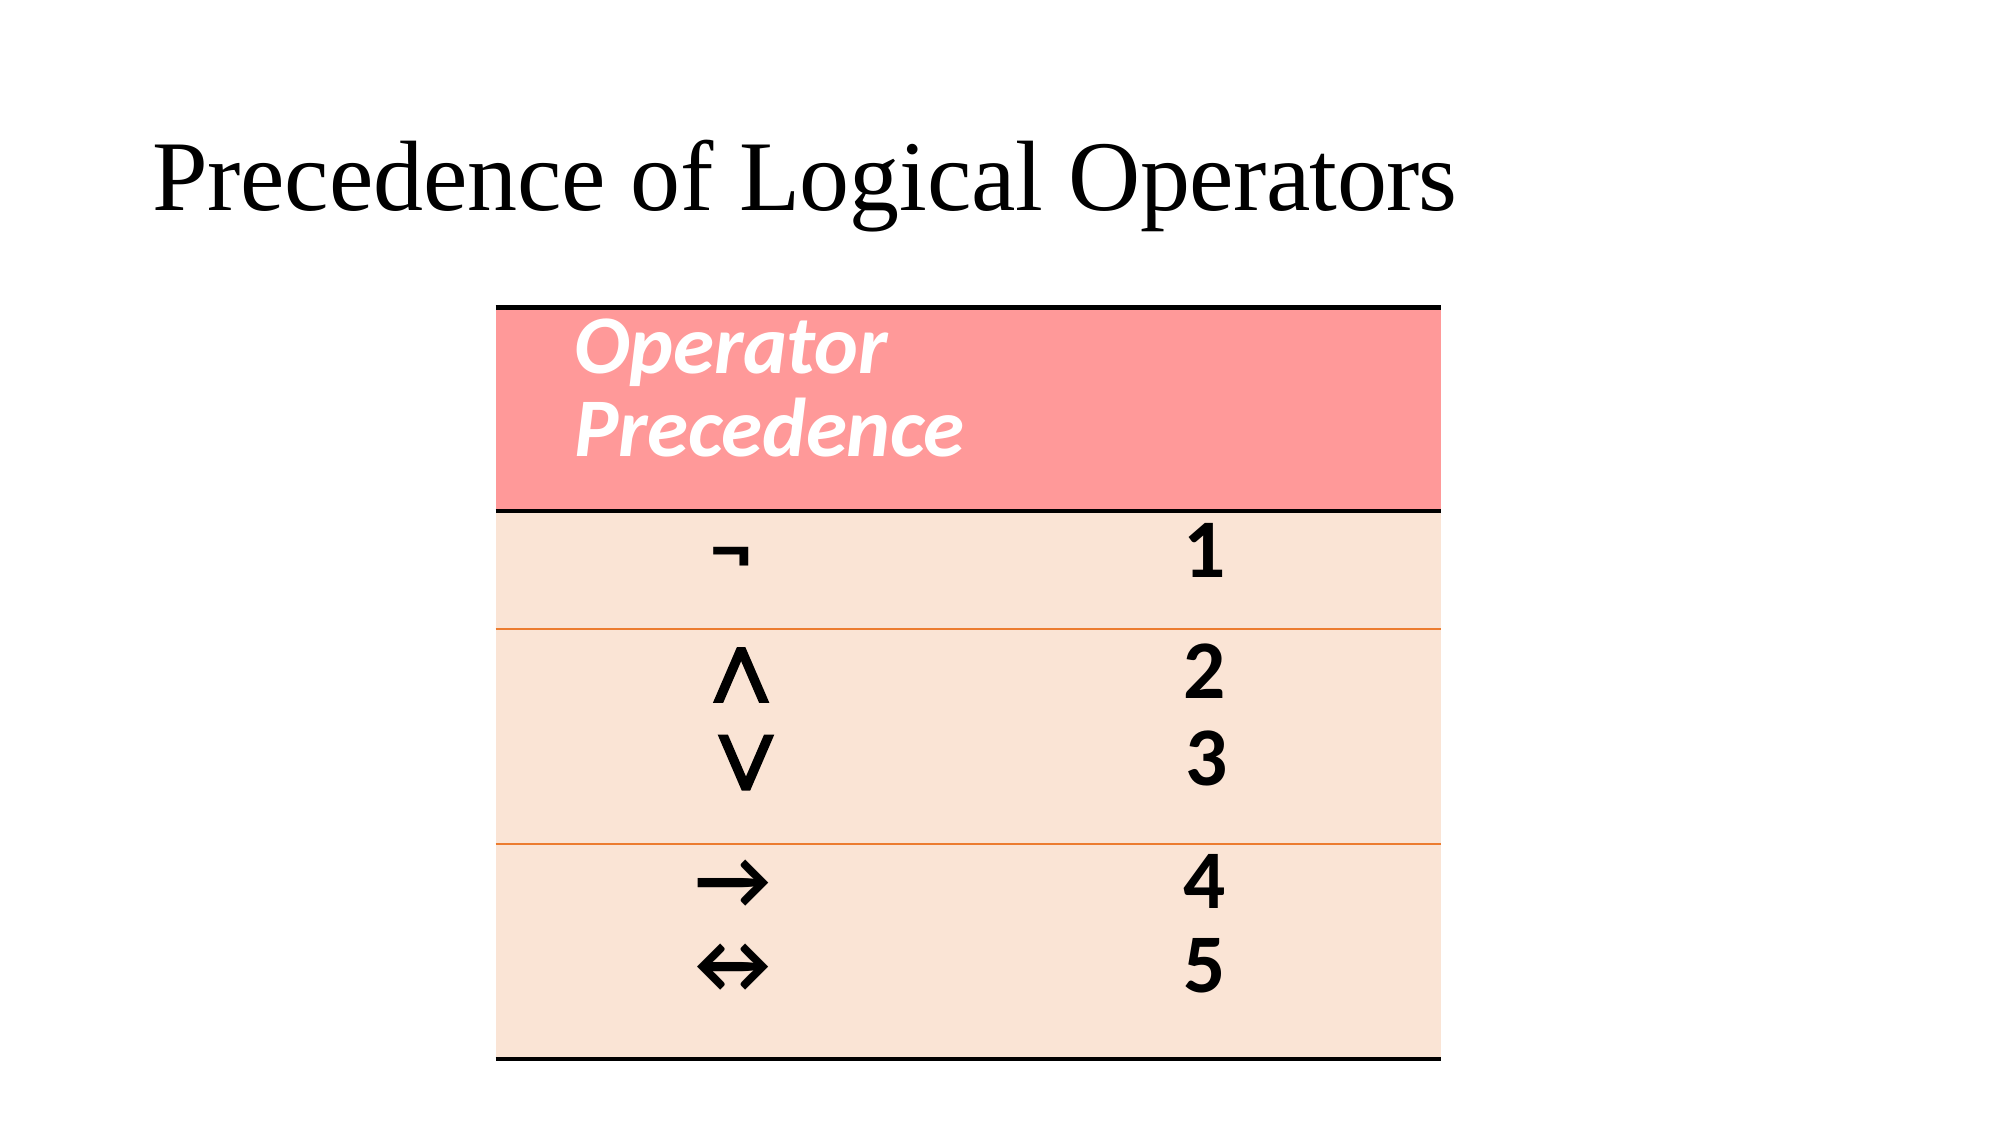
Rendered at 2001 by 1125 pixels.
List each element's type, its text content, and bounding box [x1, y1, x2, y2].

table_cell ∧ 2 ∨ 3 [496, 630, 1441, 843]
table_cell ¬ 1 [496, 513, 1441, 628]
title Precedence of Logical Operators [150, 74, 1487, 265]
table_cell → 4 ↔ 5 [496, 845, 1441, 1057]
table_header Operator Precedence [496, 310, 1441, 509]
